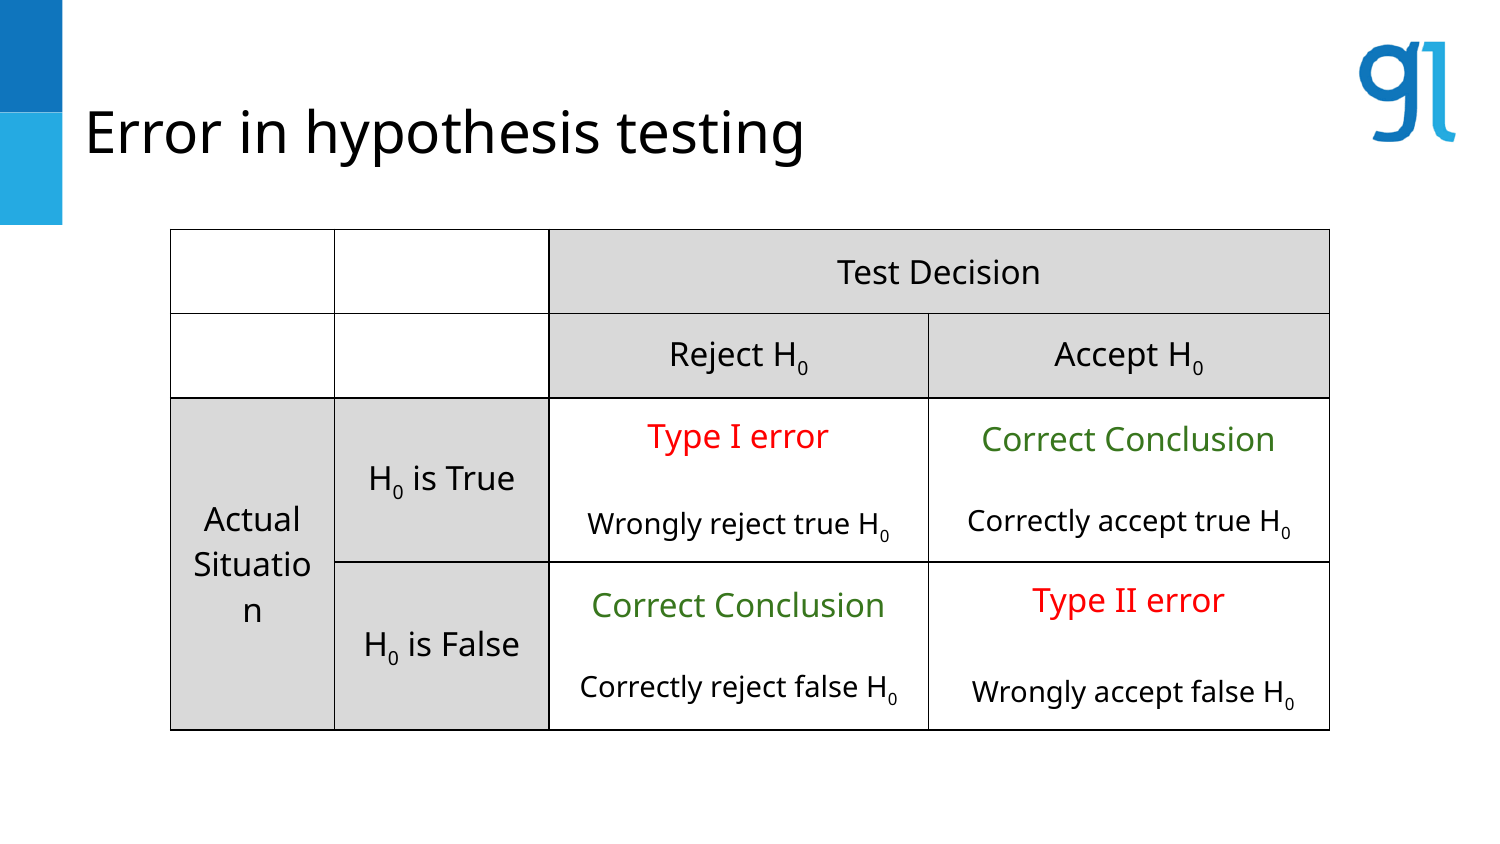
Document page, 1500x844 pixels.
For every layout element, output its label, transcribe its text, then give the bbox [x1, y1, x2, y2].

table_header [335, 230, 548, 313]
table_cell H0 is True [335, 399, 548, 561]
table_cell Correct Conclusion Correctly reject false H0 [550, 563, 928, 729]
title Error in hypothesis testing [69, 79, 1175, 174]
table_cell Actual Situation [171, 399, 334, 729]
table_cell Reject H0 [550, 314, 928, 397]
table_cell Type II error Wrongly accept false H0 [929, 563, 1329, 729]
table_cell [171, 314, 334, 397]
table_cell H0 is False [335, 563, 548, 729]
table_cell Correct Conclusion Correctly accept true H0 [929, 399, 1329, 561]
table_header Test Decision [550, 230, 1329, 313]
table_cell Accept H0 [929, 314, 1329, 397]
table_cell Type I error Wrongly reject true H0 [550, 399, 928, 561]
table_cell [335, 314, 548, 397]
table_header [171, 230, 334, 313]
picture [1331, 17, 1482, 167]
